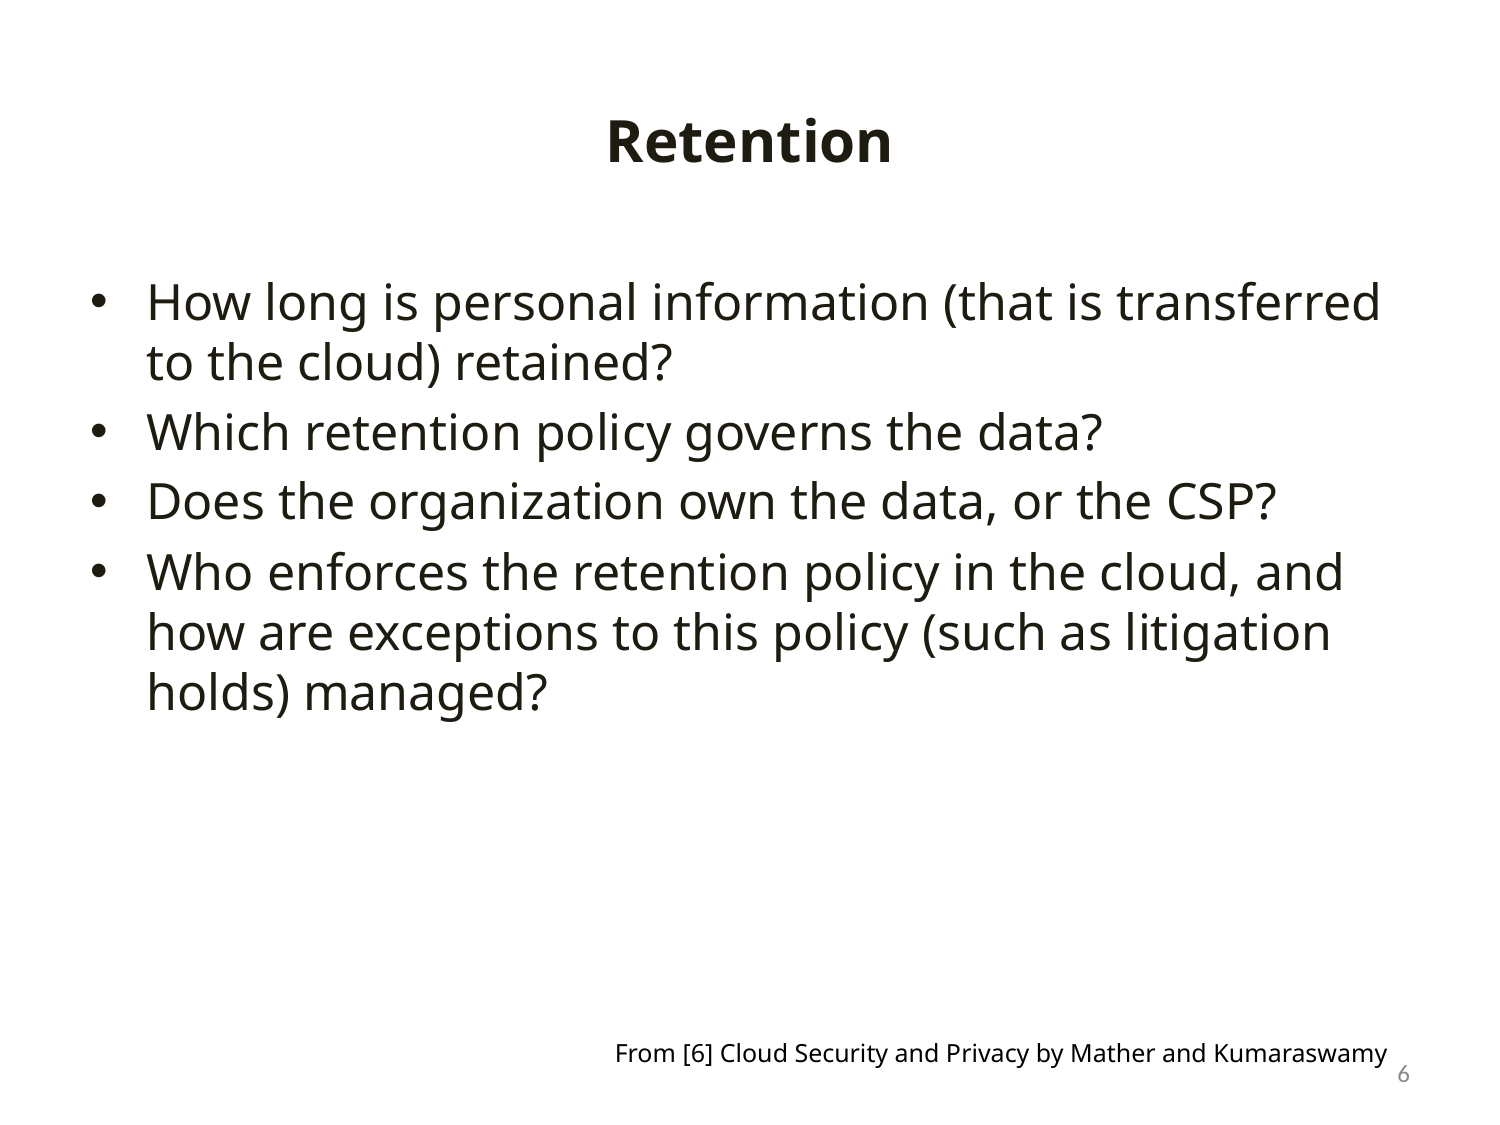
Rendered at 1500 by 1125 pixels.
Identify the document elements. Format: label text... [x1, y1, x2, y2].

title Retention [74, 44, 1426, 233]
text_box From [6] Cloud Security and Privacy by Mather and Kumaraswamy [599, 1029, 1438, 1075]
slide_number 6 [1074, 1075, 1425, 1103]
list How long is personal information (that is transferred to the cloud) retained? Which retention policy governs the data? Does the organization own the data, or the CSP? Who enforces the retention policy in the cloud, and how are exceptions to this policy (such as litigation holds) managed? [74, 262, 1426, 1006]
